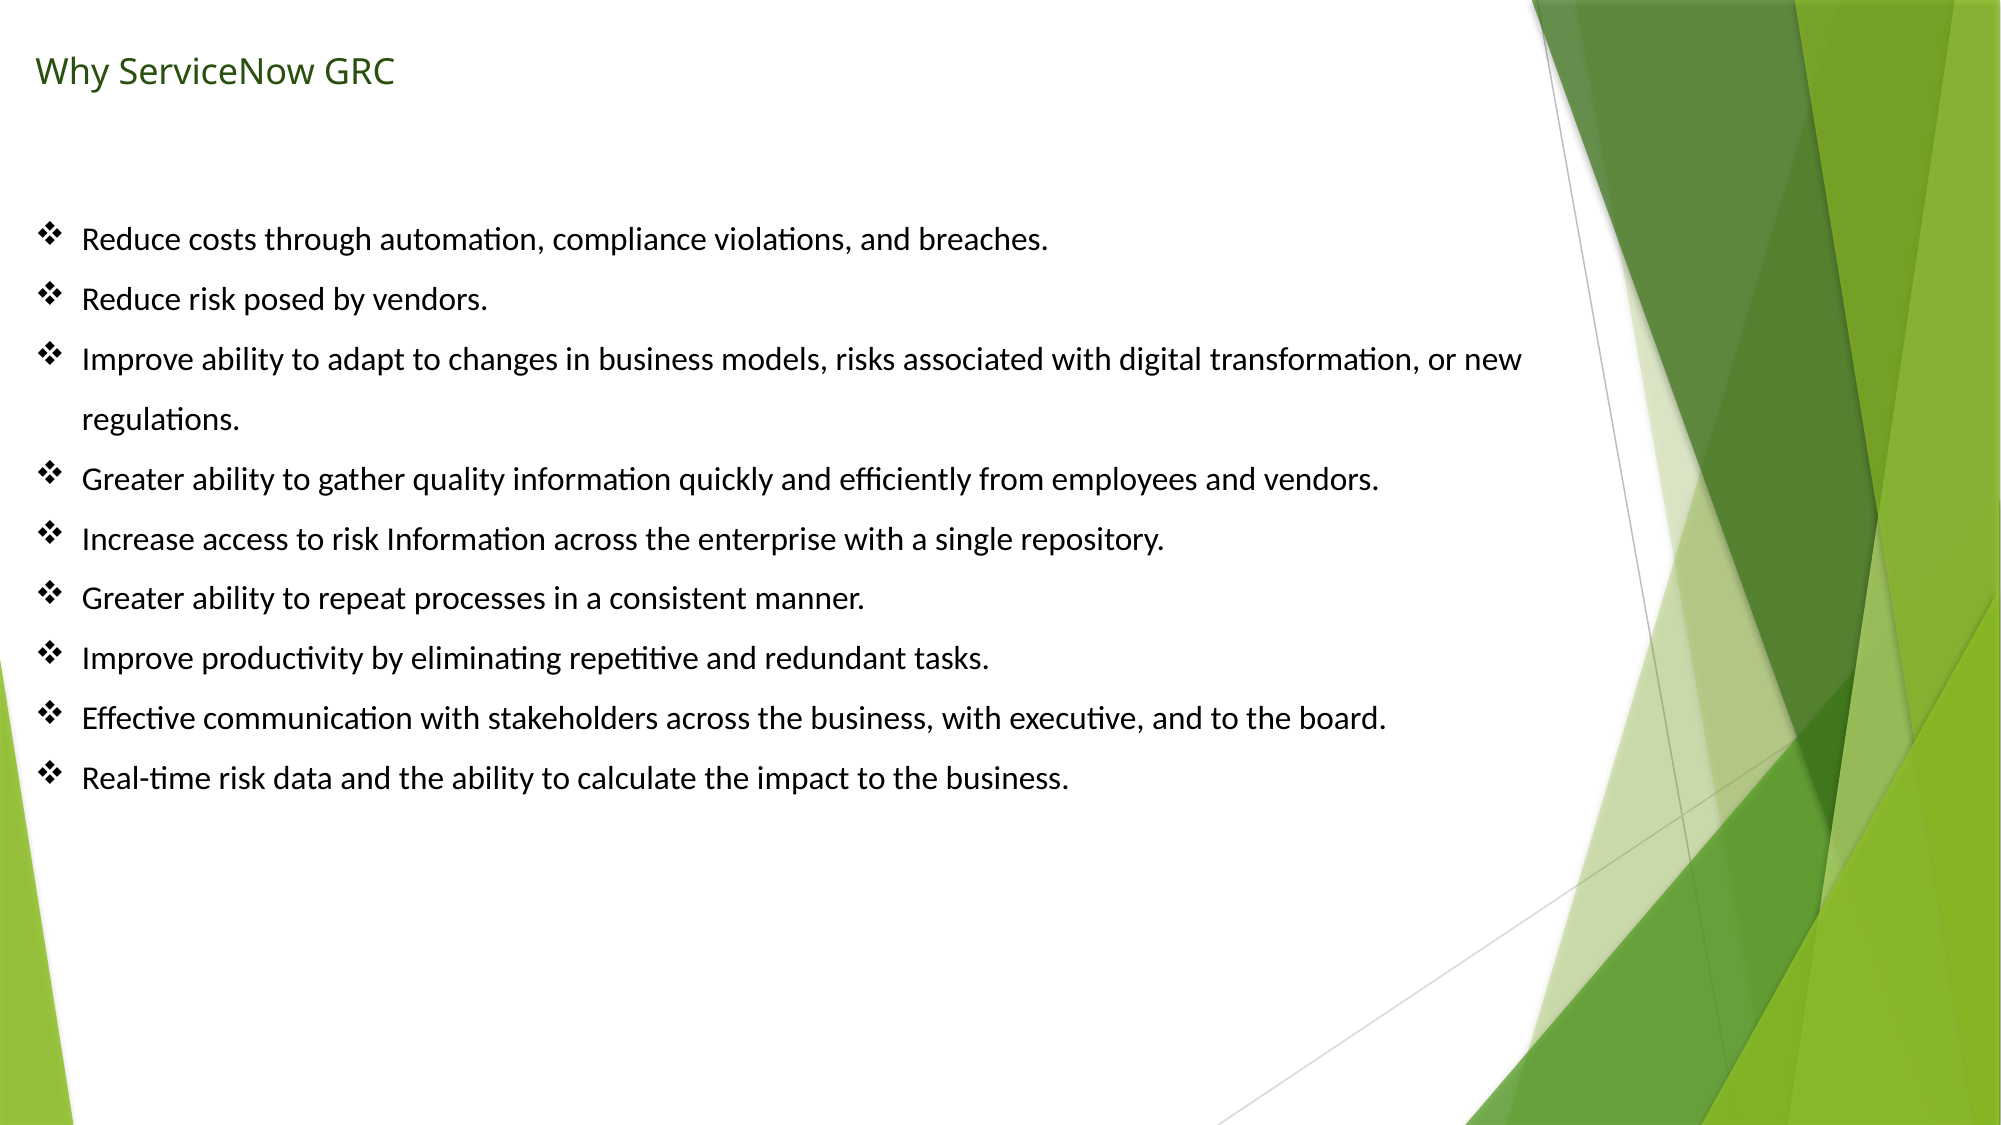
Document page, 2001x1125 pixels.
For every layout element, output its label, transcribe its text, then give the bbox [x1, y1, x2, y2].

text_box Reduce costs through automation, compliance violations, and breaches. Reduce risk posed by vendors. Improve ability to adapt to changes in business models, risks associated with digital transformation, or new regulations. Greater ability to gather quality information quickly and efficiently from employees and vendors. Increase access to risk Information across the enterprise with a single repository. Greater ability to repeat processes in a consistent manner. Improve productivity by eliminating repetitive and redundant tasks. Effective communication with stakeholders across the business, with executive, and to the board. Real-time risk data and the ability to calculate the impact to the business. [20, 190, 1694, 804]
title Why ServiceNow GRC [20, 40, 1431, 158]
